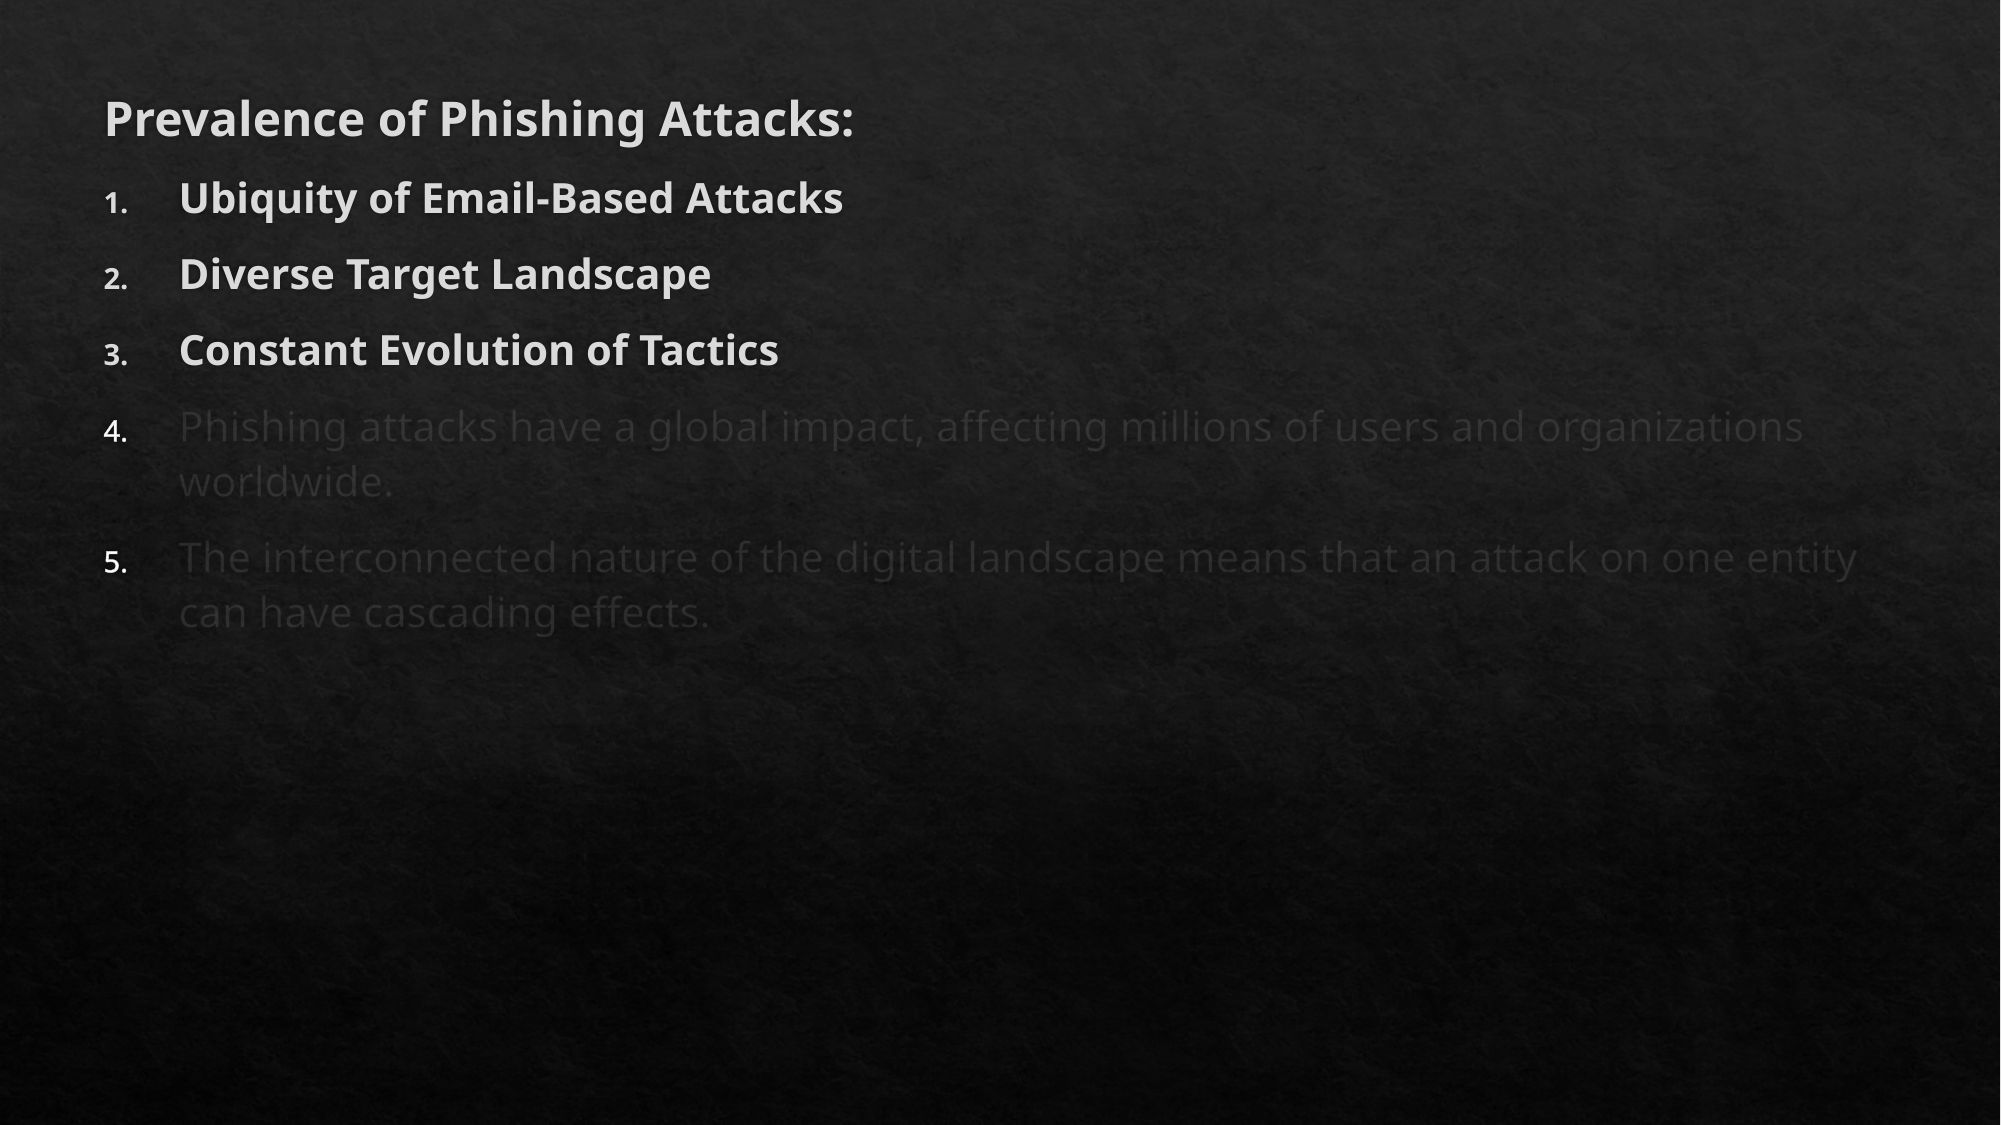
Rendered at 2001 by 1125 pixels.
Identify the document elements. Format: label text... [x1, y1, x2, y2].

list Prevalence of Phishing Attacks: Ubiquity of Email-Based Attacks Diverse Target Landscape Constant Evolution of Tactics Phishing attacks have a global impact, affecting millions of users and organizations worldwide. The interconnected nature of the digital landscape means that an attack on one entity can have cascading effects. [82, 75, 1880, 1061]
